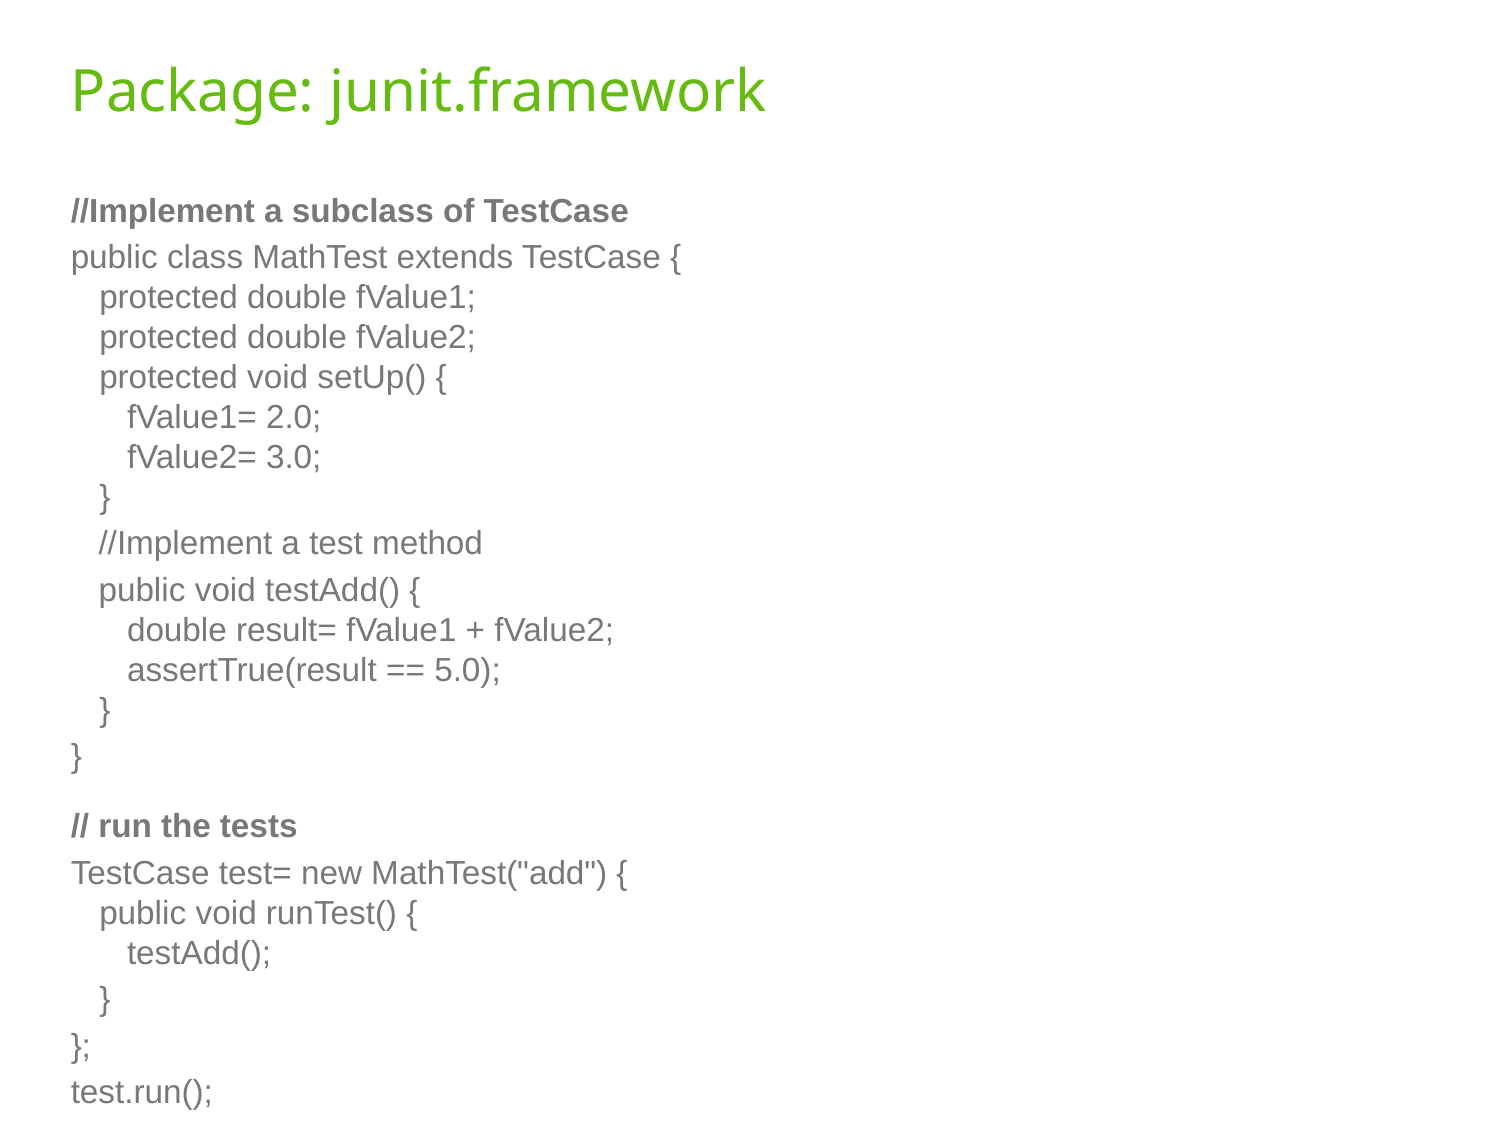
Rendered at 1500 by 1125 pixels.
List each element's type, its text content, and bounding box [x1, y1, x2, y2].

title Package: junit.framework [70, 52, 1430, 139]
list //Implement a subclass of TestCase public class MathTest extends TestCase { protected double fValue1; protected double fValue2; protected void setUp() { fValue1= 2.0; fValue2= 3.0; } //Implement a test method public void testAdd() { double result= fValue1 + fValue2; assertTrue(result == 5.0); } } // run the tests TestCase test= new MathTest("add") { public void runTest() { testAdd(); } }; test.run(); [70, 188, 1430, 1012]
